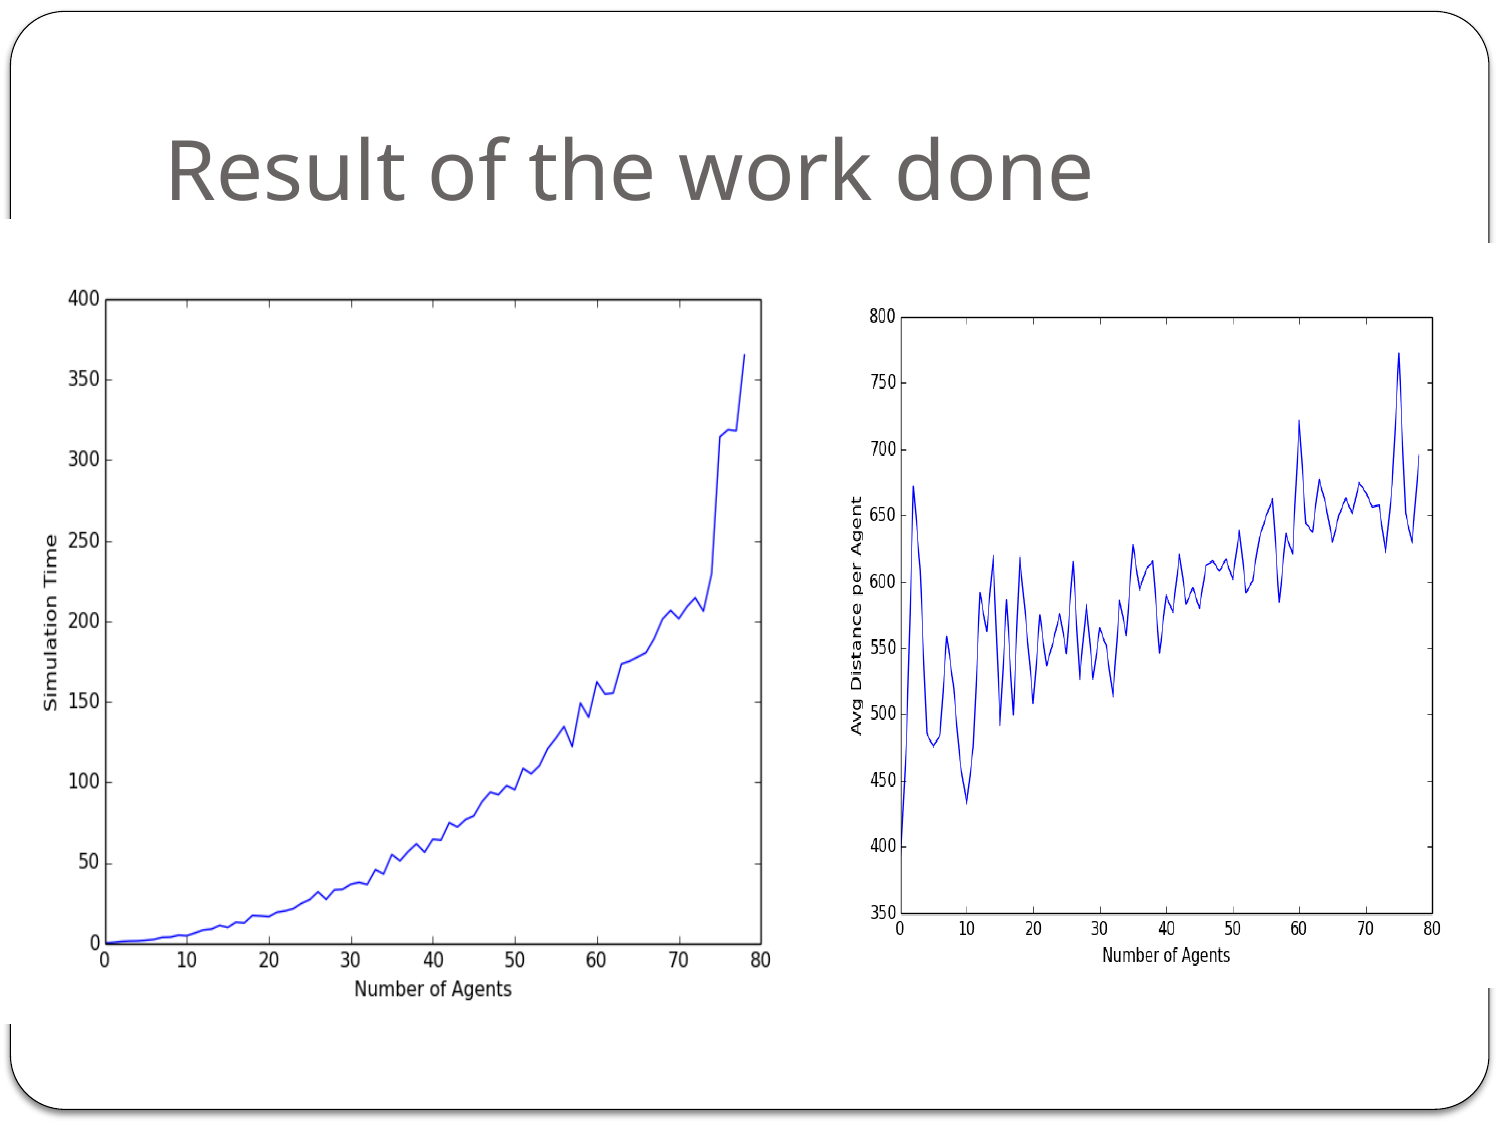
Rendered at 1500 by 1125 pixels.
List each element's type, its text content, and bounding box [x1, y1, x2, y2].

text_box Result of the work done [150, 45, 1425, 233]
picture [0, 219, 1500, 1024]
